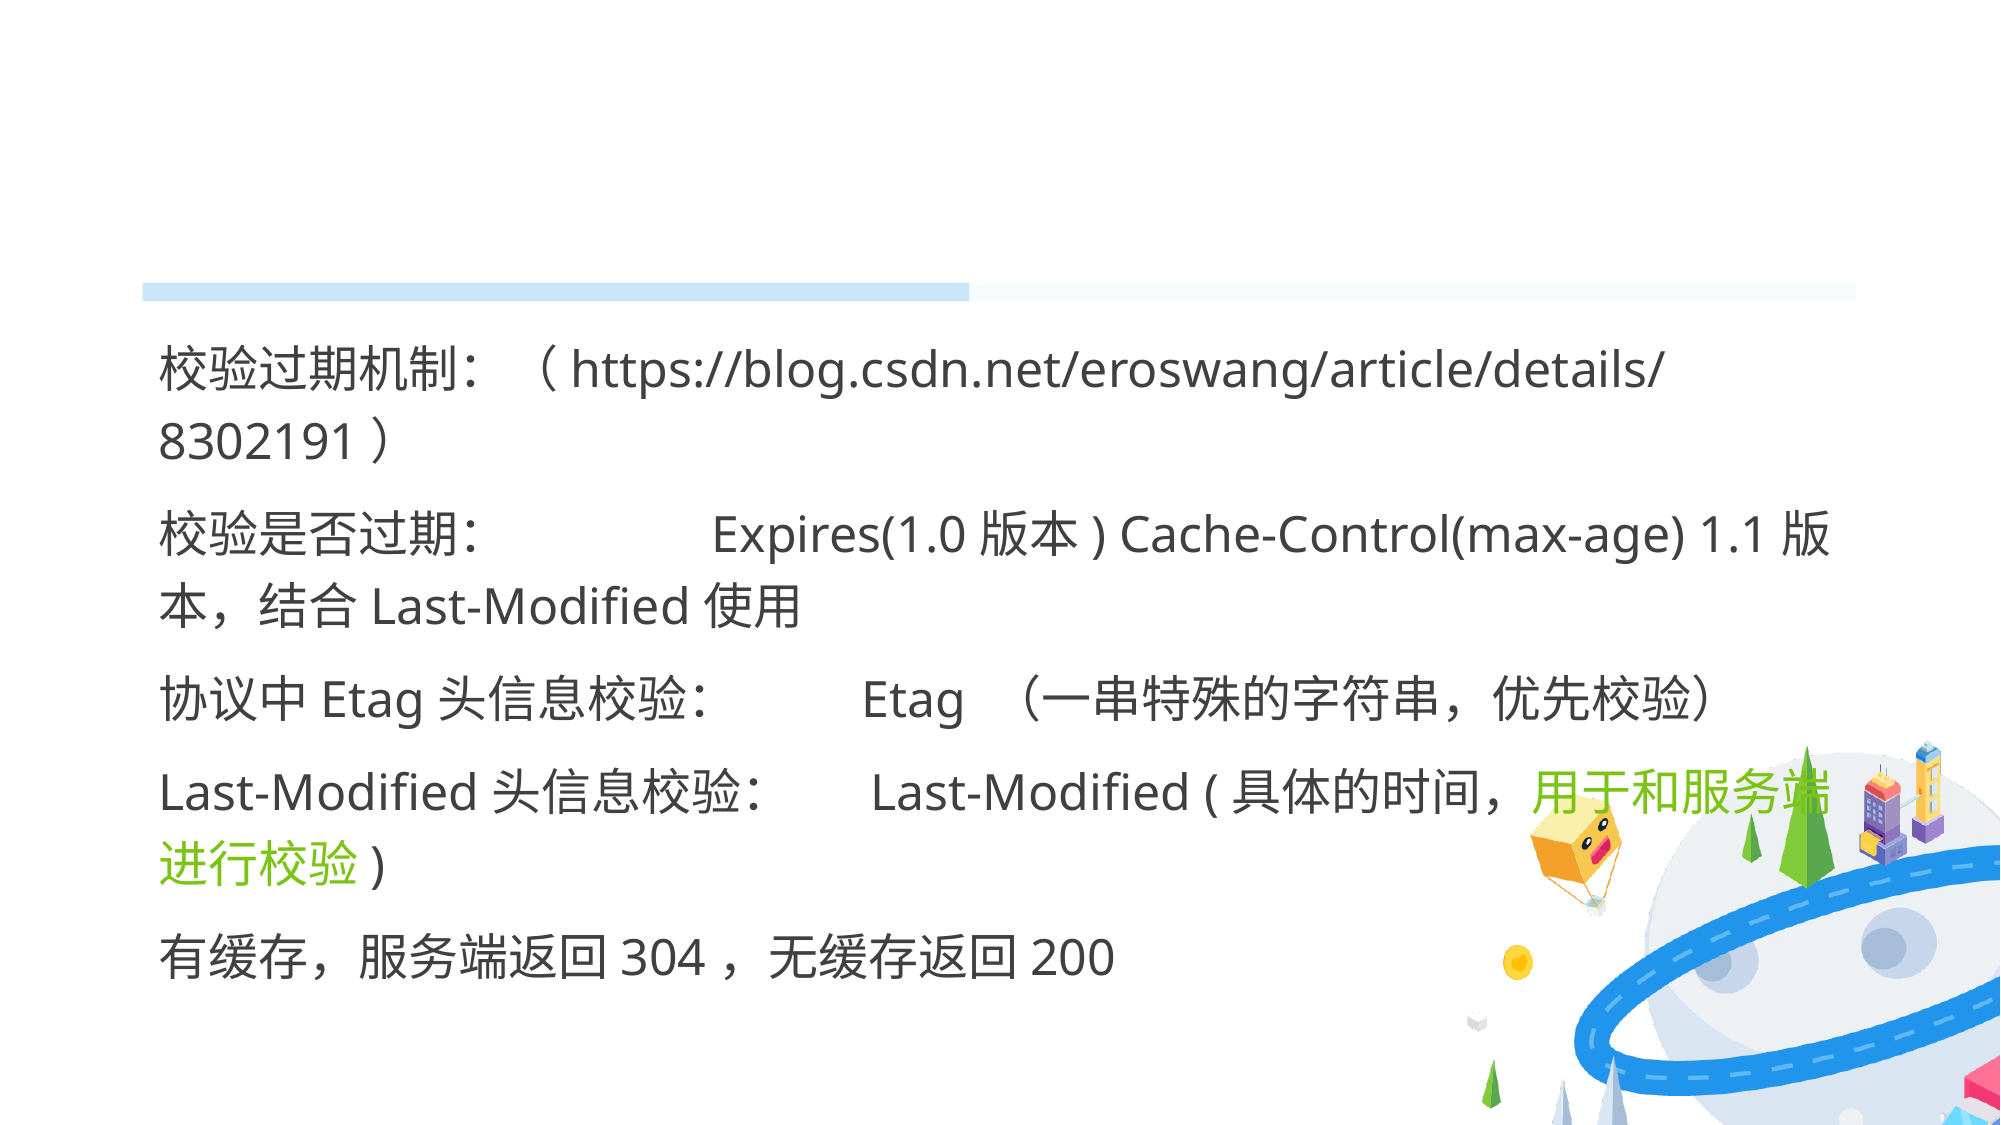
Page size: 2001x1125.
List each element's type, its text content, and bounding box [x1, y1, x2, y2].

list 校验过期机制：（https://blog.csdn.net/eroswang/article/details/8302191） 校验是否过期： Expires(1.0版本) Cache-Control(max-age) 1.1版本，结合Last-Modified使用 协议中Etag头信息校验： Etag （一串特殊的字符串，优先校验） Last-Modified头信息校验： Last-Modified (具体的时间，用于和服务端进行校验) 有缓存，服务端返回304，无缓存返回200 [143, 318, 1857, 1013]
picture [1467, 740, 2000, 1125]
